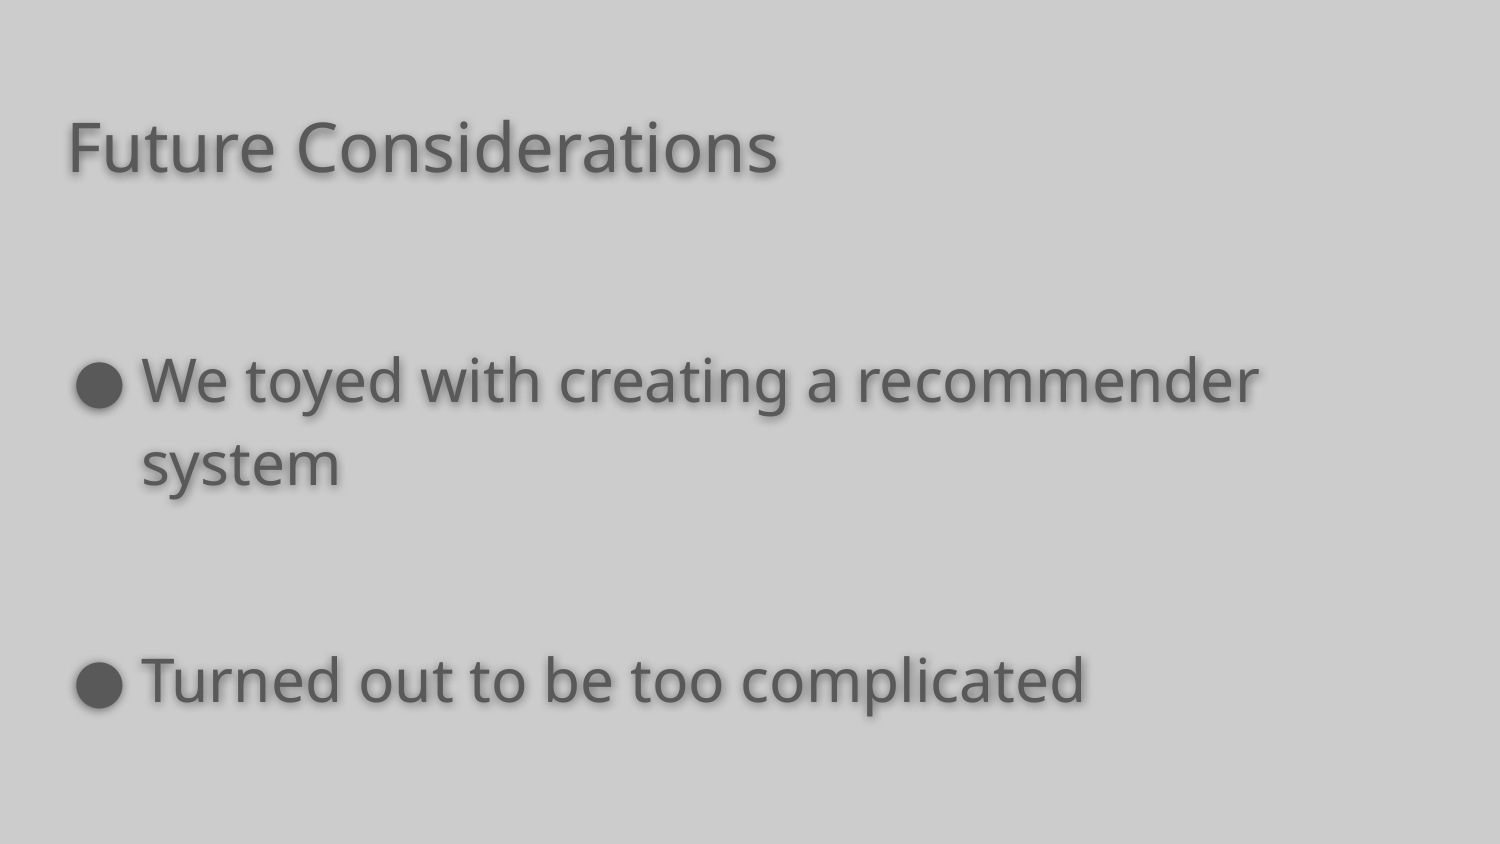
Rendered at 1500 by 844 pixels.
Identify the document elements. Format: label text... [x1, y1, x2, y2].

list Future Considerations We toyed with creating a recommender system Turned out to be too complicated [51, 76, 1449, 750]
